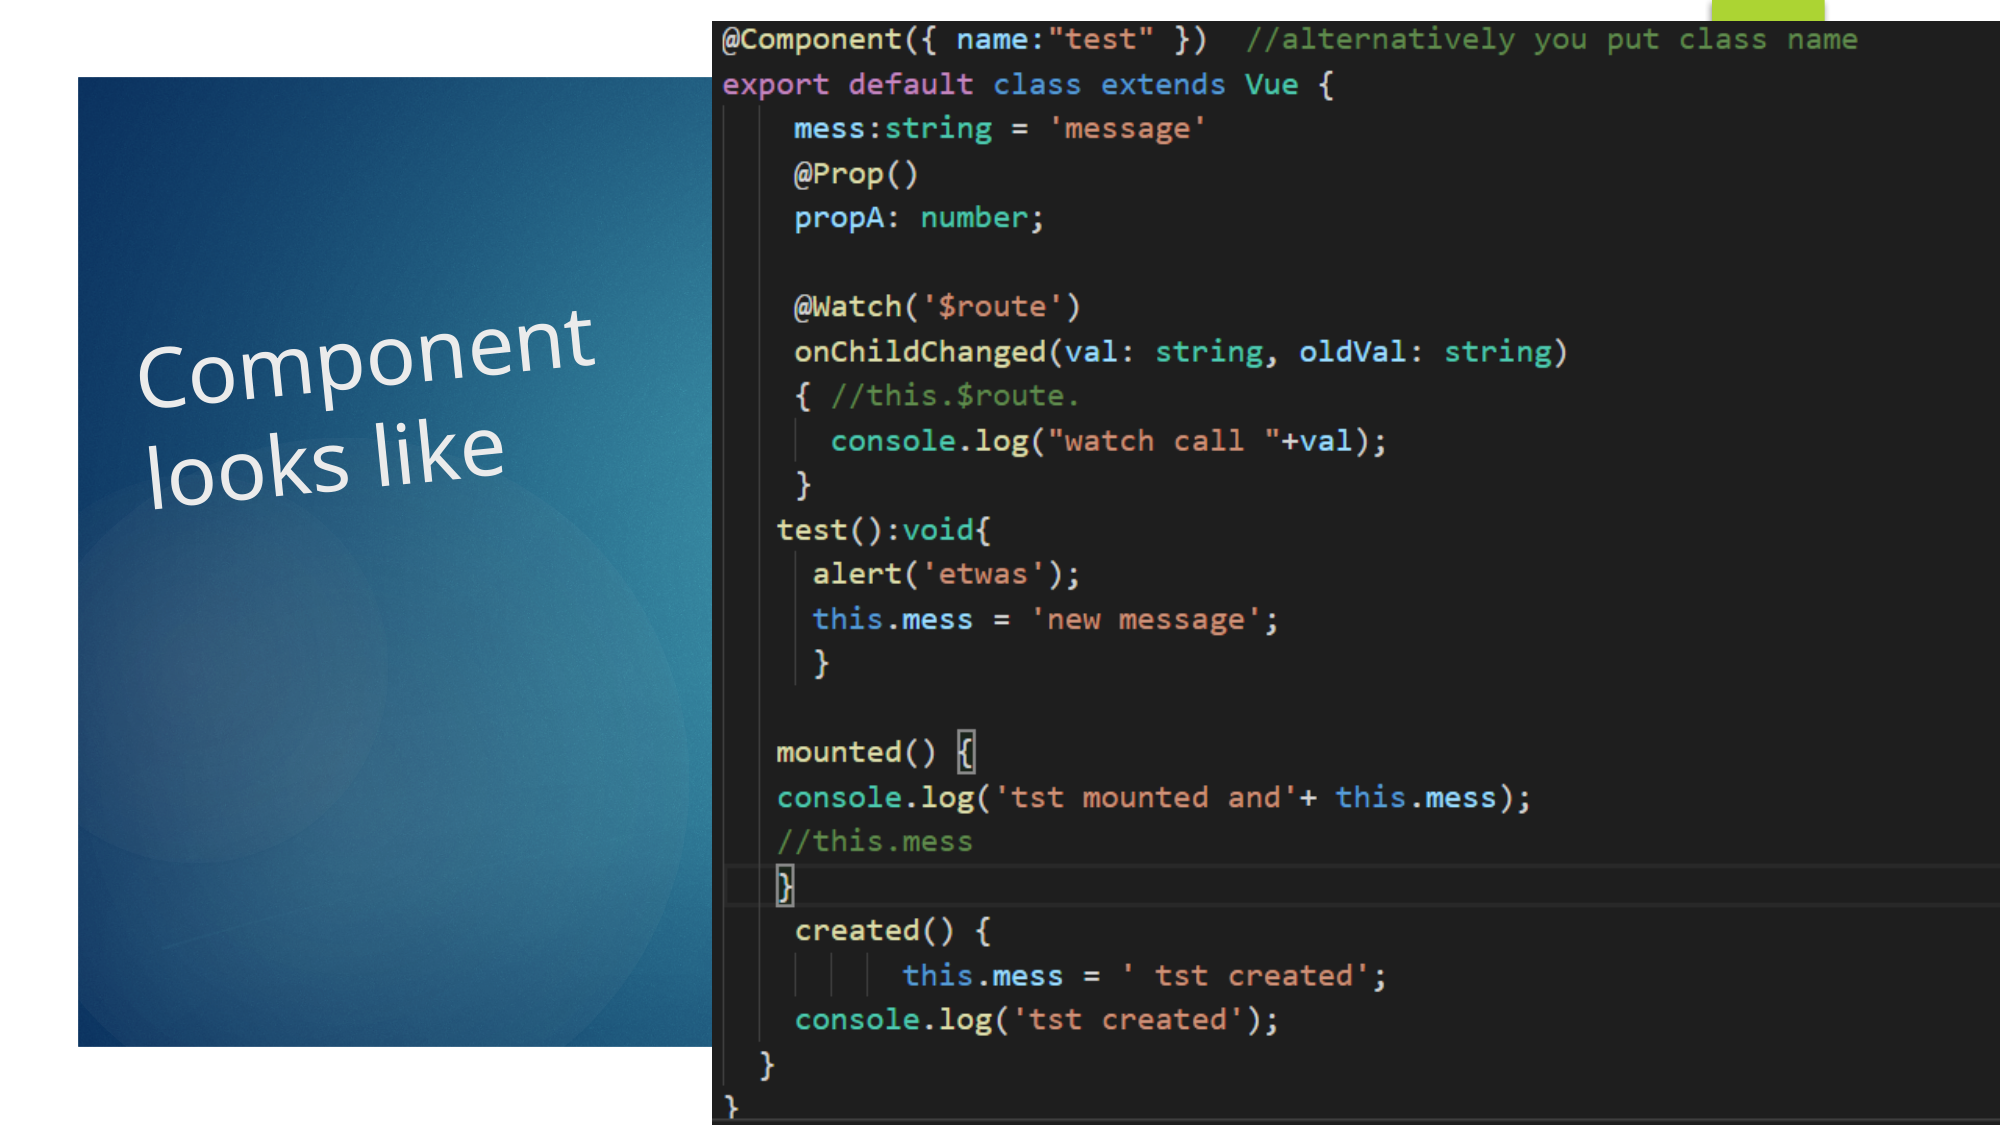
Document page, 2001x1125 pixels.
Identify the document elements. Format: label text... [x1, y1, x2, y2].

picture [712, 21, 2000, 1125]
title Component looks like [106, 181, 707, 615]
